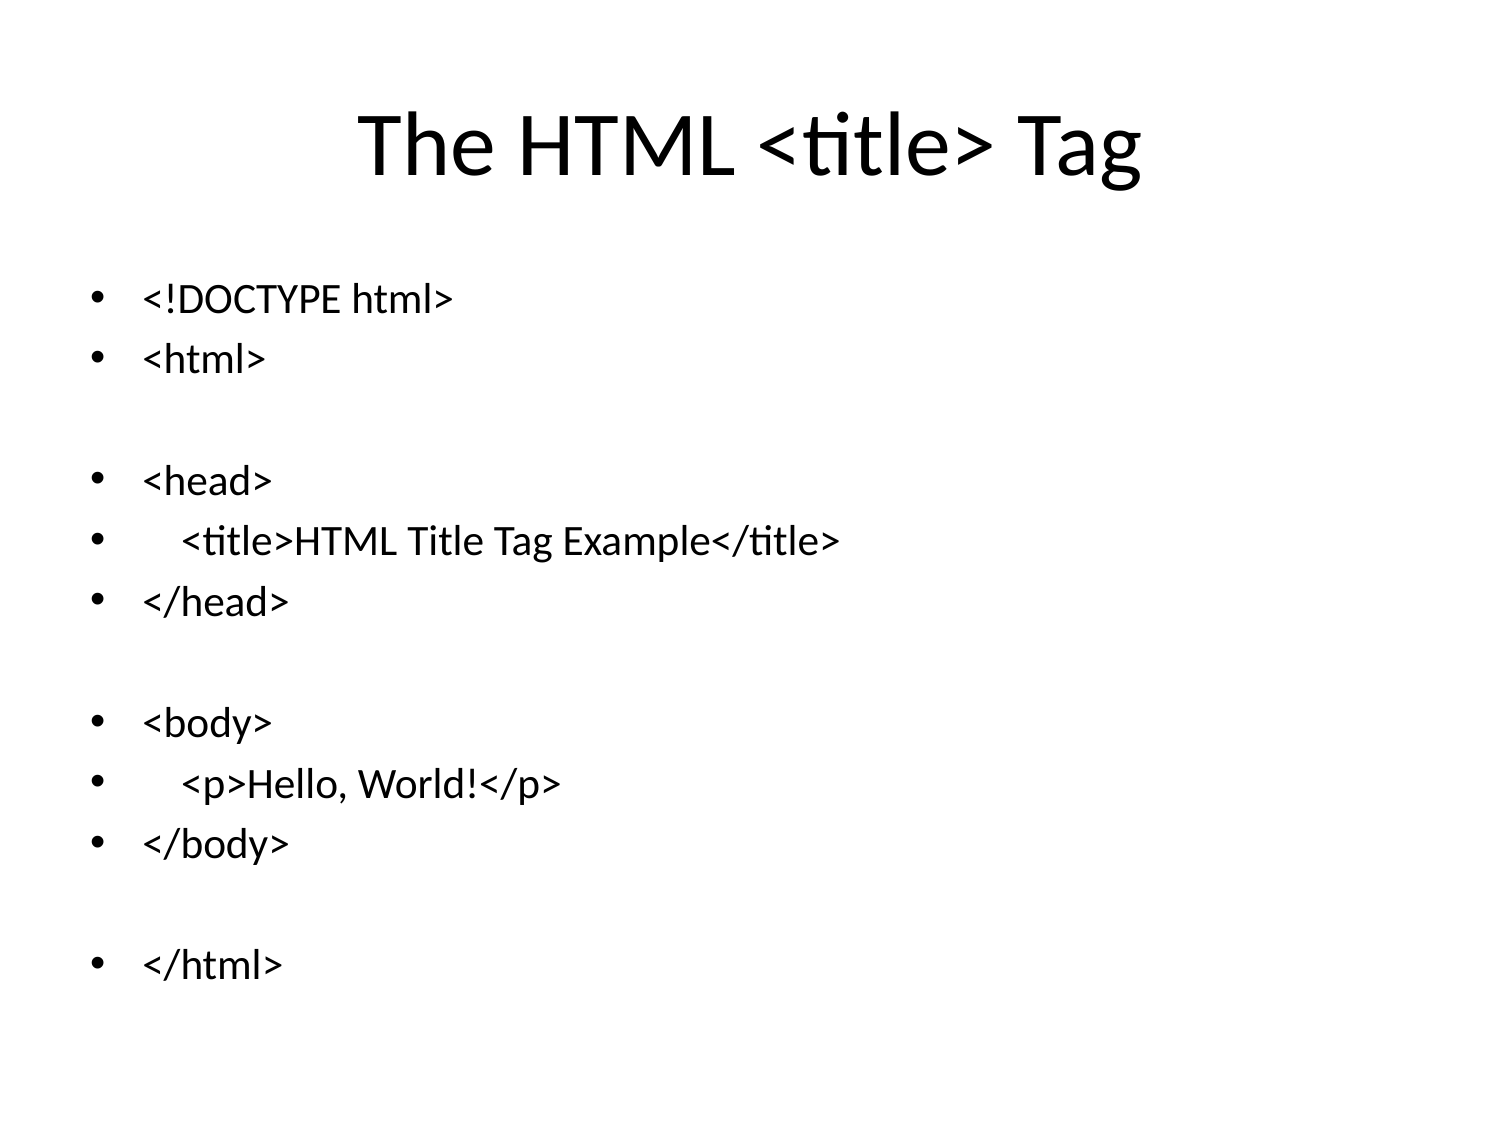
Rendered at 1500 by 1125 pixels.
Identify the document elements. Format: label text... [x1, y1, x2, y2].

list <!DOCTYPE html> <html> <head> <title>HTML Title Tag Example</title> </head> <body> <p>Hello, World!</p> </body> </html> [75, 262, 1425, 1005]
title The HTML <title> Tag [75, 45, 1425, 233]
